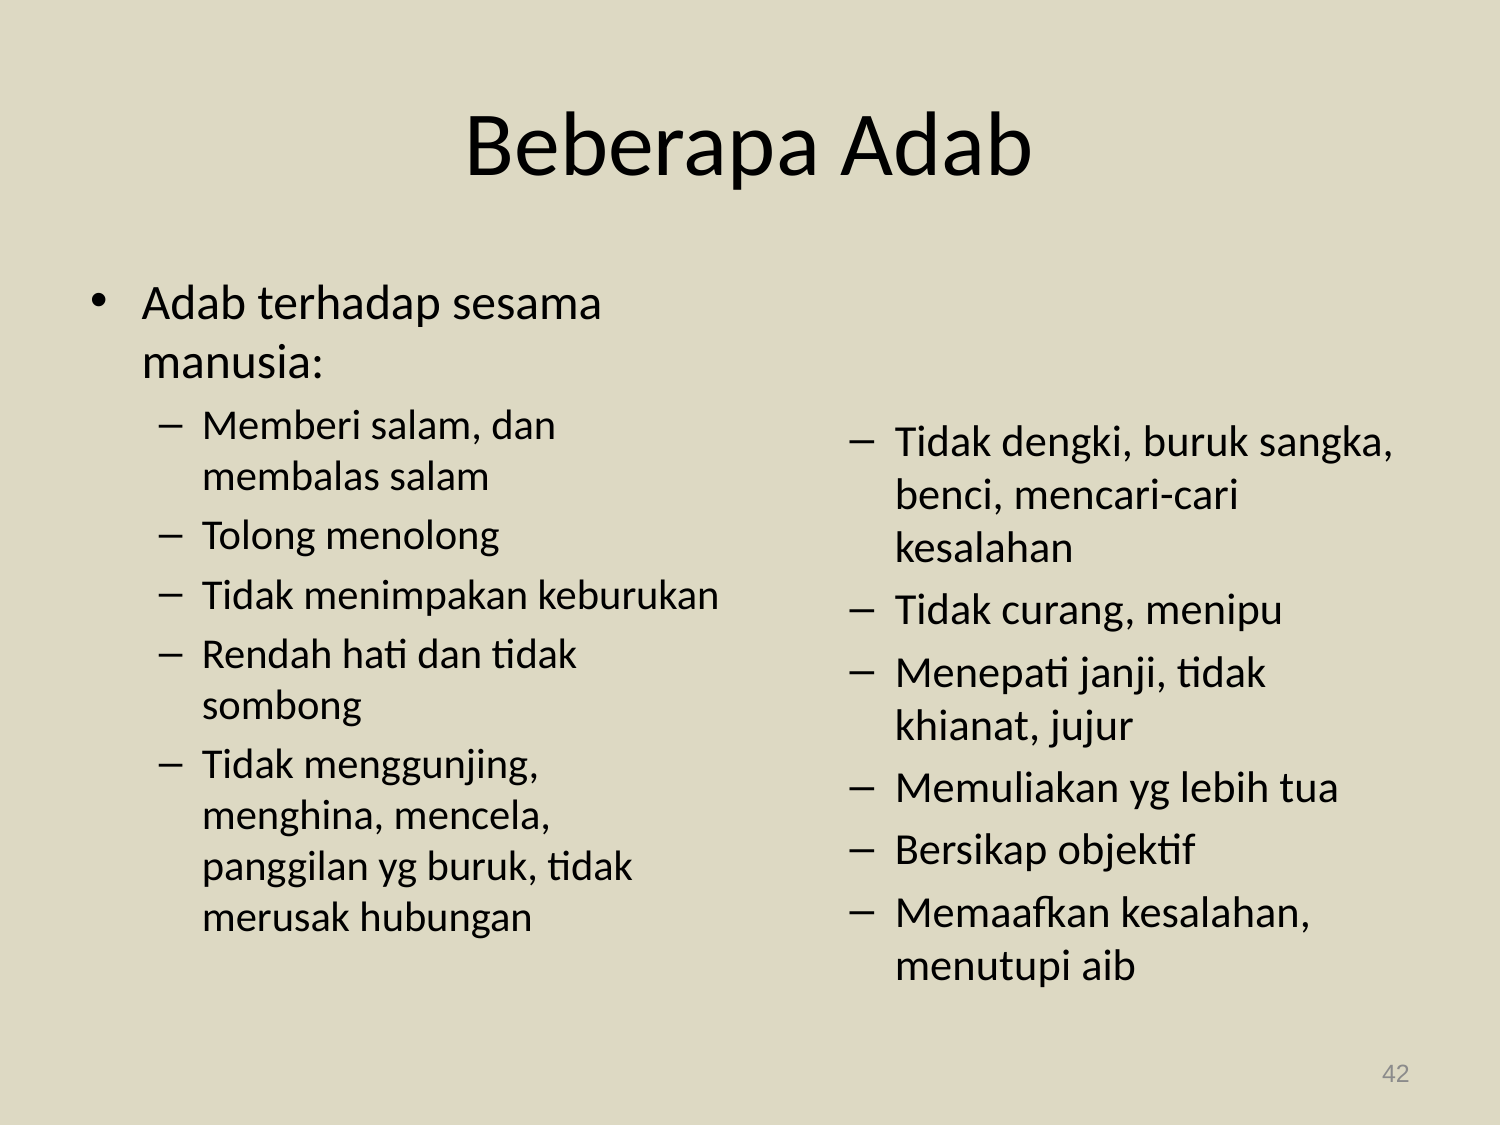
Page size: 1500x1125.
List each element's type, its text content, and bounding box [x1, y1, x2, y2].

list Tidak dengki, buruk sangka, benci, mencari-cari kesalahan Tidak curang, menipu Menepati janji, tidak khianat, jujur Memuliakan yg lebih tua Bersikap objektif Memaafkan kesalahan, menutupi aib [762, 262, 1425, 1005]
title Beberapa Adab [75, 45, 1425, 233]
list Adab terhadap sesama manusia: Memberi salam, dan membalas salam Tolong menolong Tidak menimpakan keburukan Rendah hati dan tidak sombong Tidak menggunjing, menghina, mencela, panggilan yg buruk, tidak merusak hubungan [75, 262, 738, 1005]
slide_number 42 [1074, 1042, 1425, 1103]
